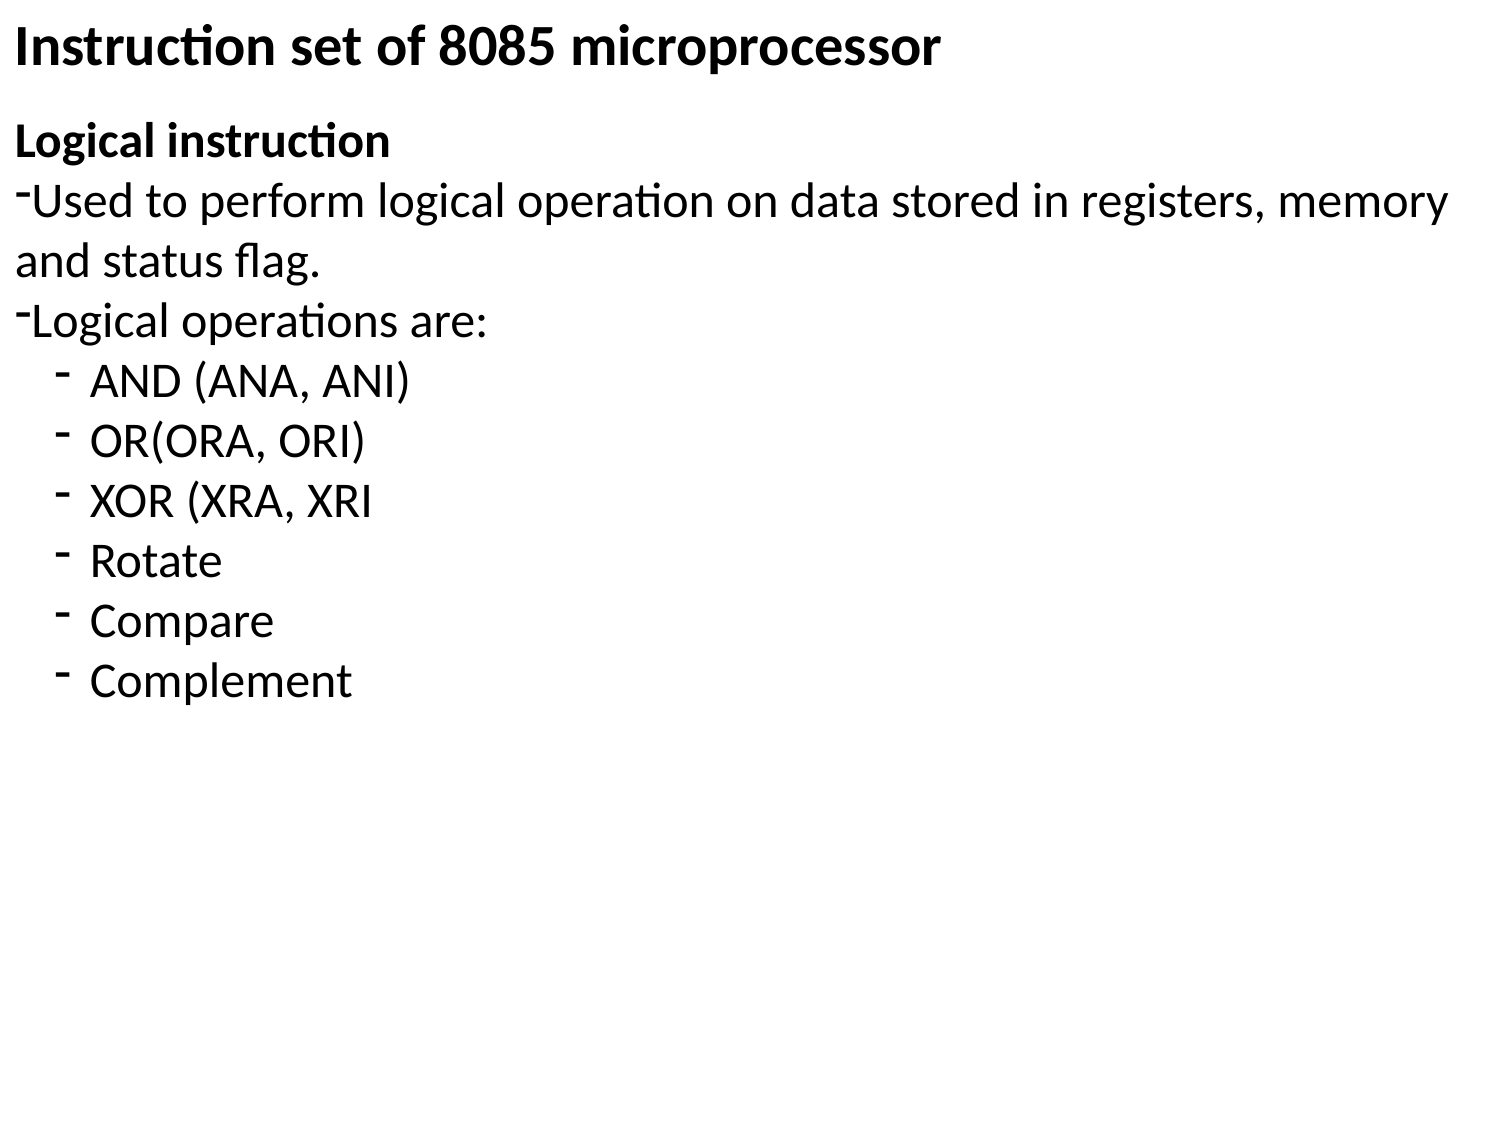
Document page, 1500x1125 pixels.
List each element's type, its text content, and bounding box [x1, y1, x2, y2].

text_box Logical instruction Used to perform logical operation on data stored in registers, memory and status flag. Logical operations are: AND (ANA, ANI) OR(ORA, ORI) XOR (XRA, XRI Rotate Compare Complement [0, 99, 1475, 715]
text_box Instruction set of 8085 microprocessor [0, 0, 1475, 85]
